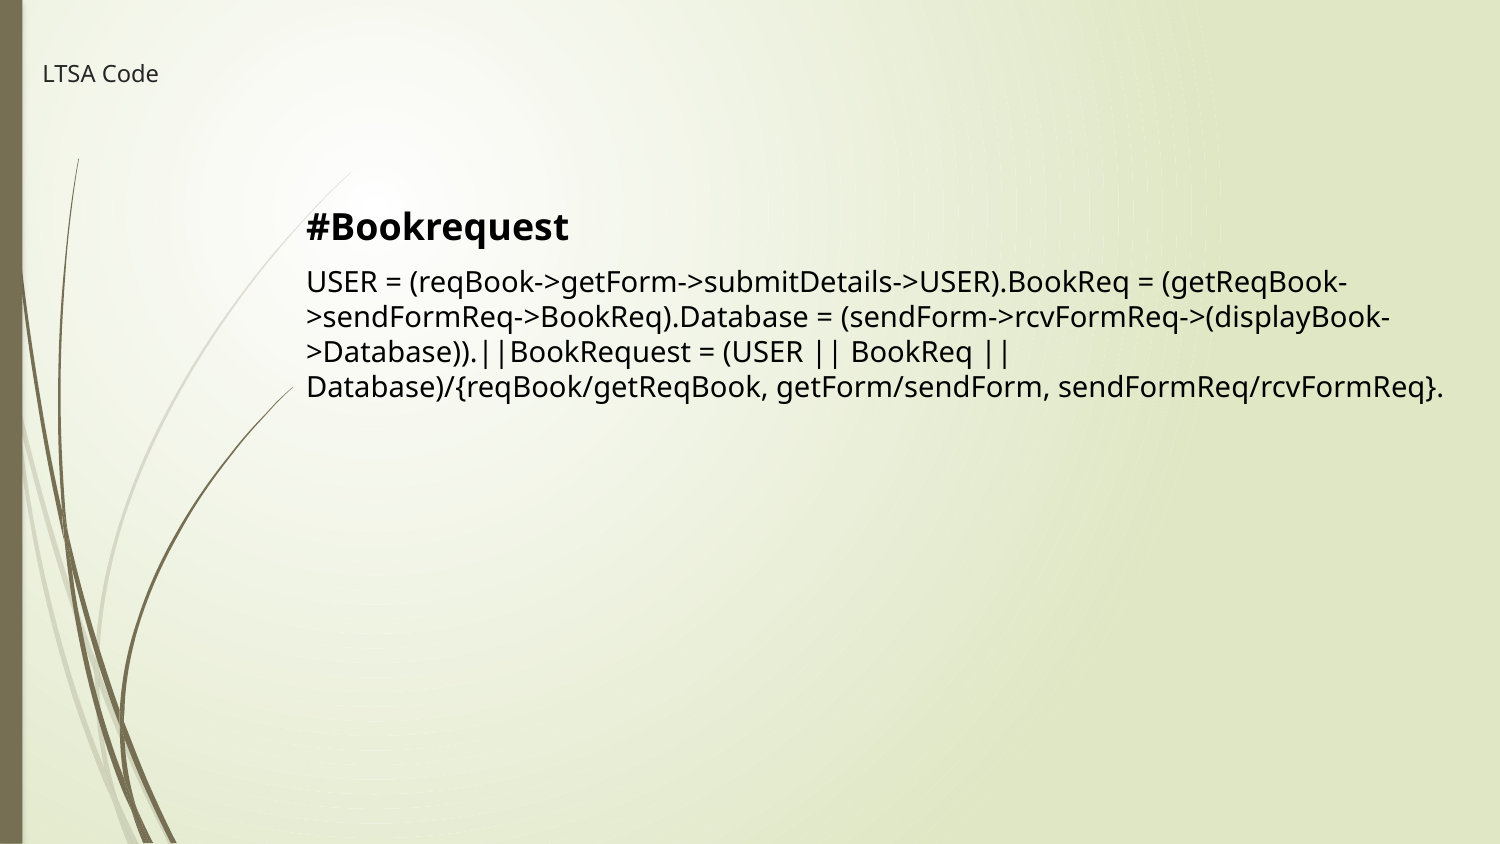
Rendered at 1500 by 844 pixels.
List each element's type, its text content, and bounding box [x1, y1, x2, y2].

text_box USER = (reqBook->getForm->submitDetails->USER).BookReq = (getReqBook->sendFormReq->BookReq).Database = (sendForm->rcvFormReq->(displayBook->Database)).||BookRequest = (USER || BookReq || Database)/{reqBook/getReqBook, getForm/sendForm, sendFormReq/rcvFormReq}. [291, 255, 1466, 411]
title LTSA Code [27, 43, 1289, 132]
text_box #Bookrequest [291, 195, 632, 256]
